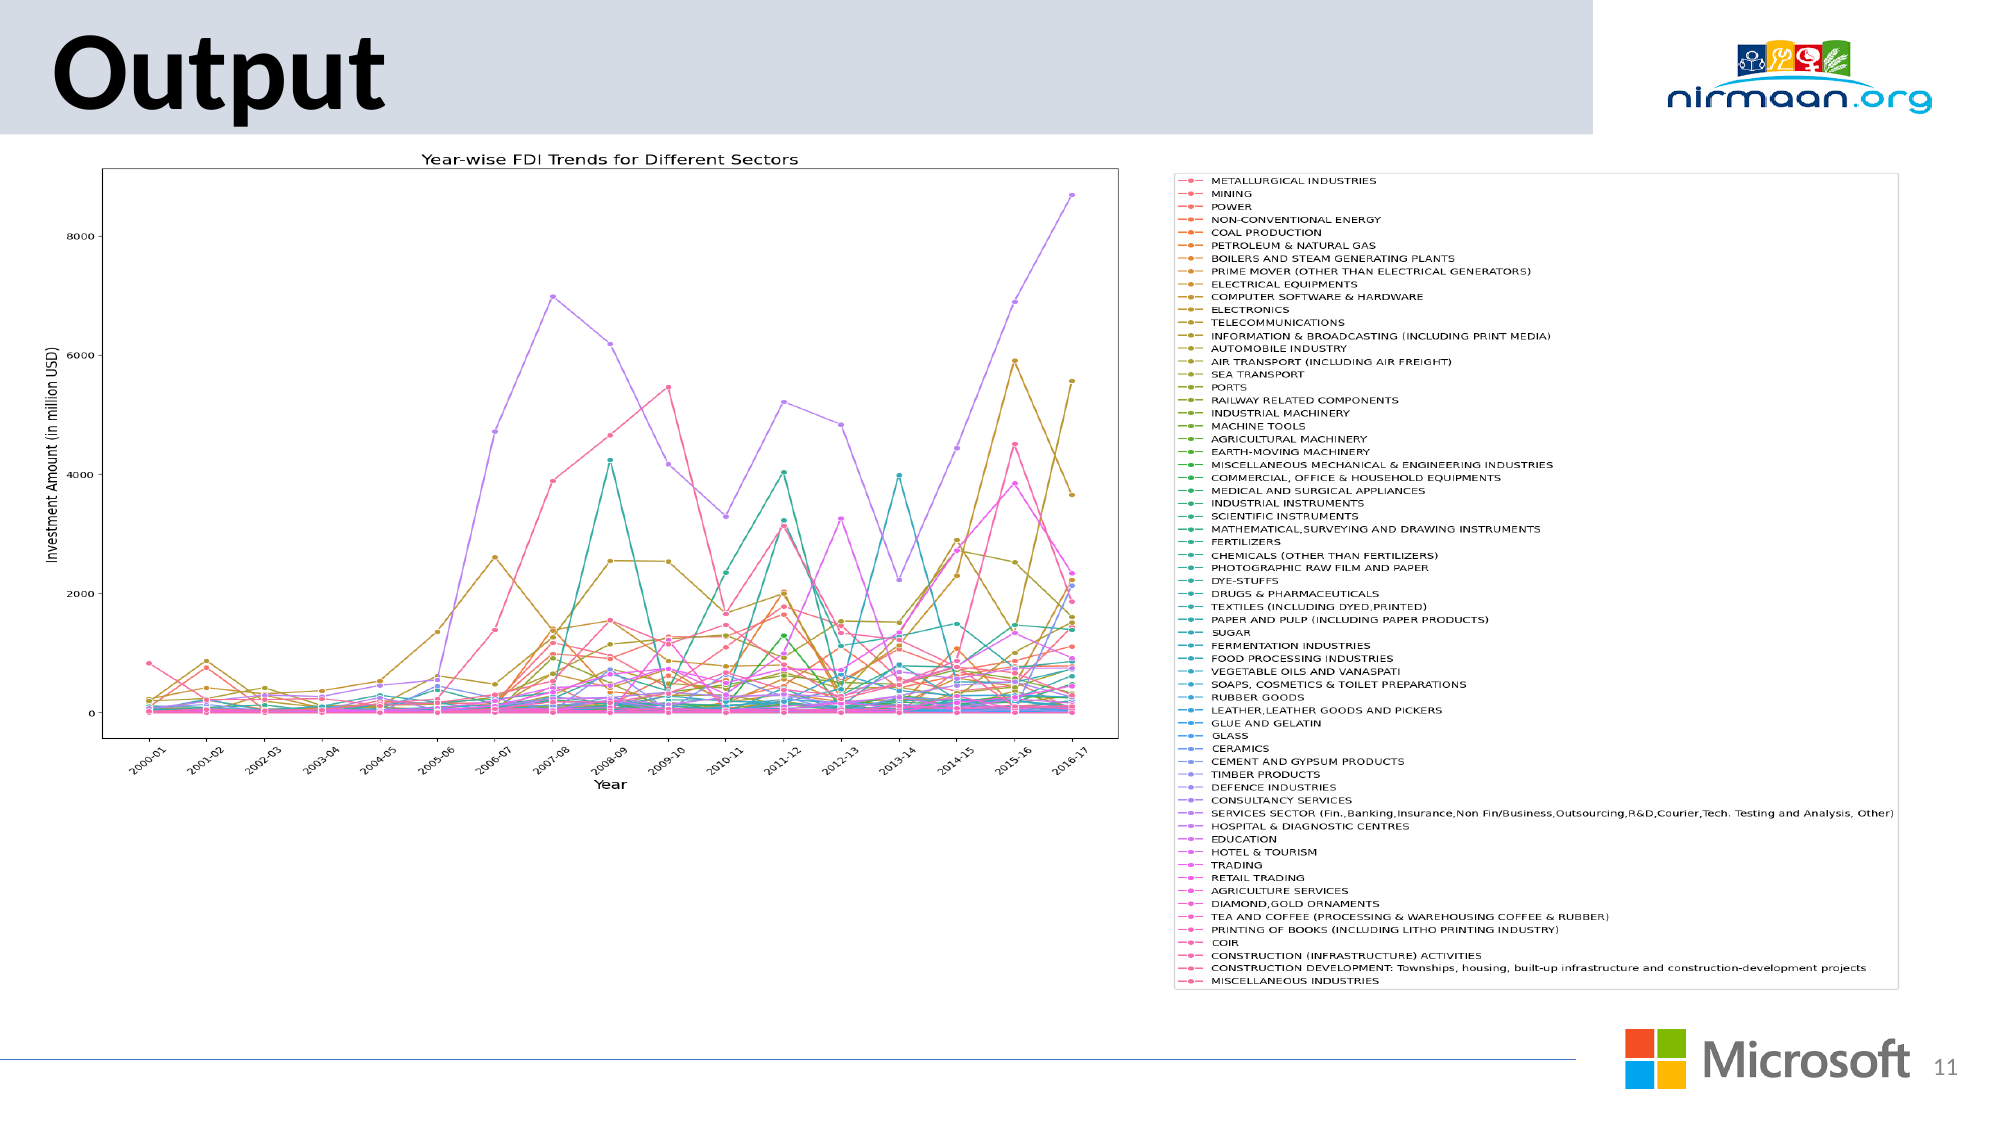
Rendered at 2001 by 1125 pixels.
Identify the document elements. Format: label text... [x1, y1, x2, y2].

picture [1593, 0, 2000, 143]
picture [1625, 1028, 1910, 1090]
picture [37, 148, 1907, 995]
slide_number 11 [1914, 1041, 1974, 1090]
title Output [37, 0, 1589, 148]
